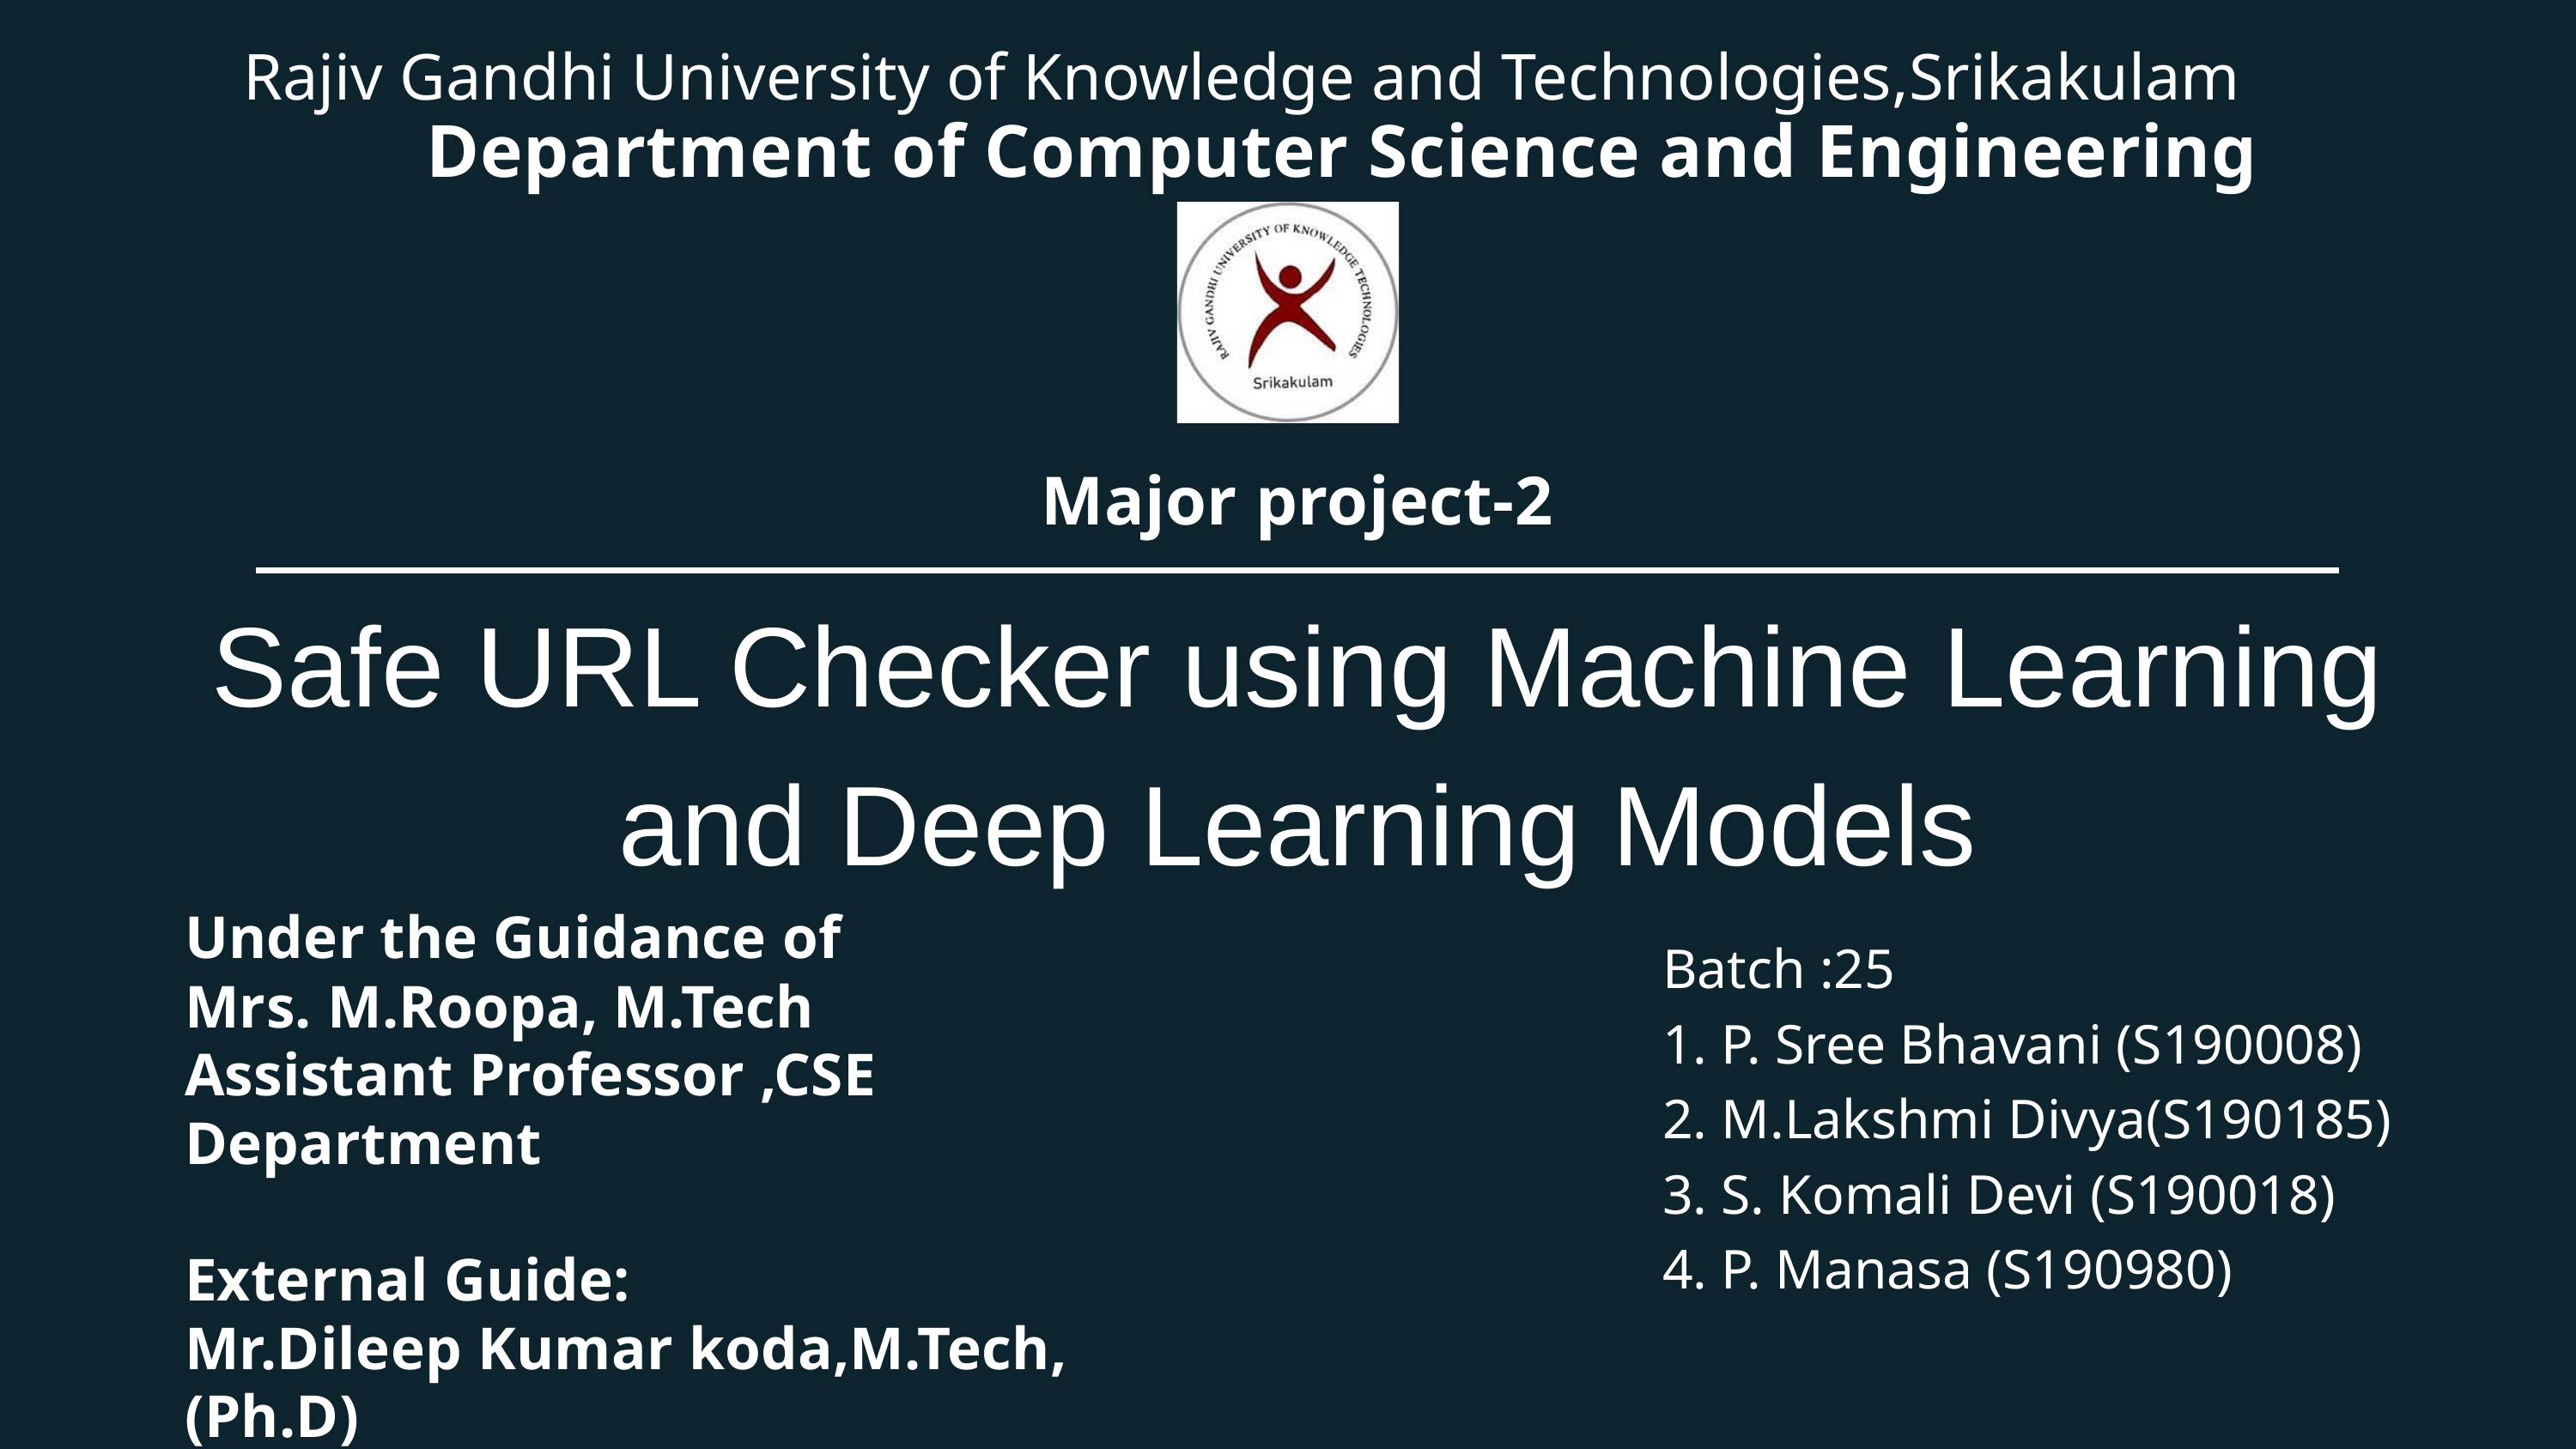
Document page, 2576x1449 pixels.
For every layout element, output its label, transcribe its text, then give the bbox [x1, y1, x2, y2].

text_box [1176, 202, 1400, 424]
text_box Department of Computer Science and Engineering [394, 90, 2292, 192]
text_box Major project-2 [933, 445, 1662, 539]
text_box Safe URL Checker using Machine Learning and Deep Learning Models [102, 571, 2493, 888]
text_box Rajiv Gandhi University of Knowledge and Technologies,Srikakulam [243, 35, 2576, 113]
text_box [255, 567, 2340, 574]
text_box Under the Guidance of Mrs. M.Roopa, M.Tech Assistant Professor ,CSE Department External Guide: Mr.Dileep Kumar koda,M.Tech,(Ph.D) Assistant Professor,CSE Department [184, 900, 1177, 1449]
text_box Batch :25 1. P. Sree Bhavani (S190008) 2. M.Lakshmi Divya(S190185) 3. S. Komali Devi (S190018) 4. P. Manasa (S190980) [1662, 924, 2483, 1300]
